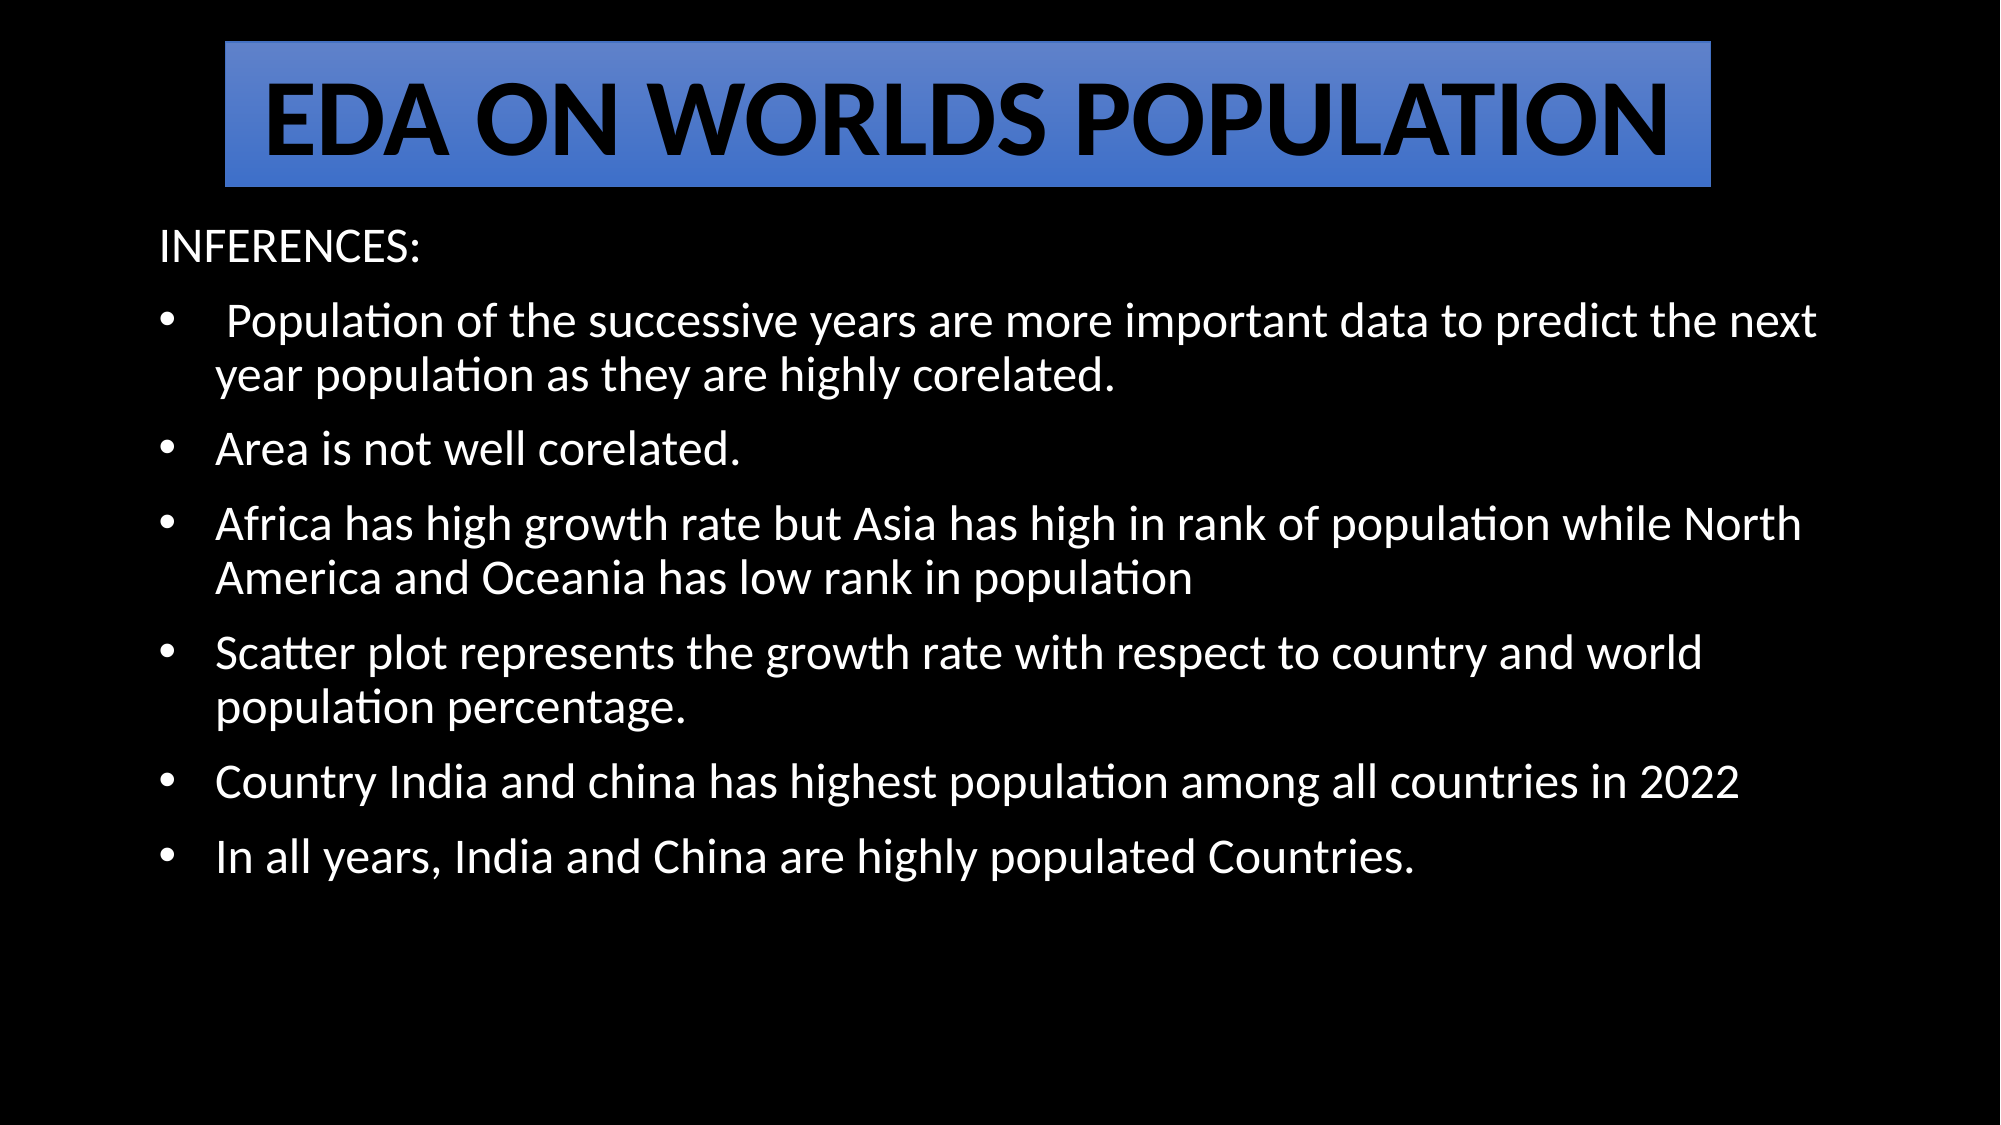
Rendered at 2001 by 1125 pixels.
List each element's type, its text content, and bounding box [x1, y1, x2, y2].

title EDA ON WORLDS POPULATION [225, 41, 1711, 187]
subtitle INFERENCES: Population of the successive years are more important data to predict the next year population as they are highly corelated. Area is not well corelated. Africa has high growth rate but Asia has high in rank of population while North America and Oceania has low rank in population Scatter plot represents the growth rate with respect to country and world population percentage. Country India and china has highest population among all countries in 2022 In all years, India and China are highly populated Countries. [143, 211, 1848, 1025]
